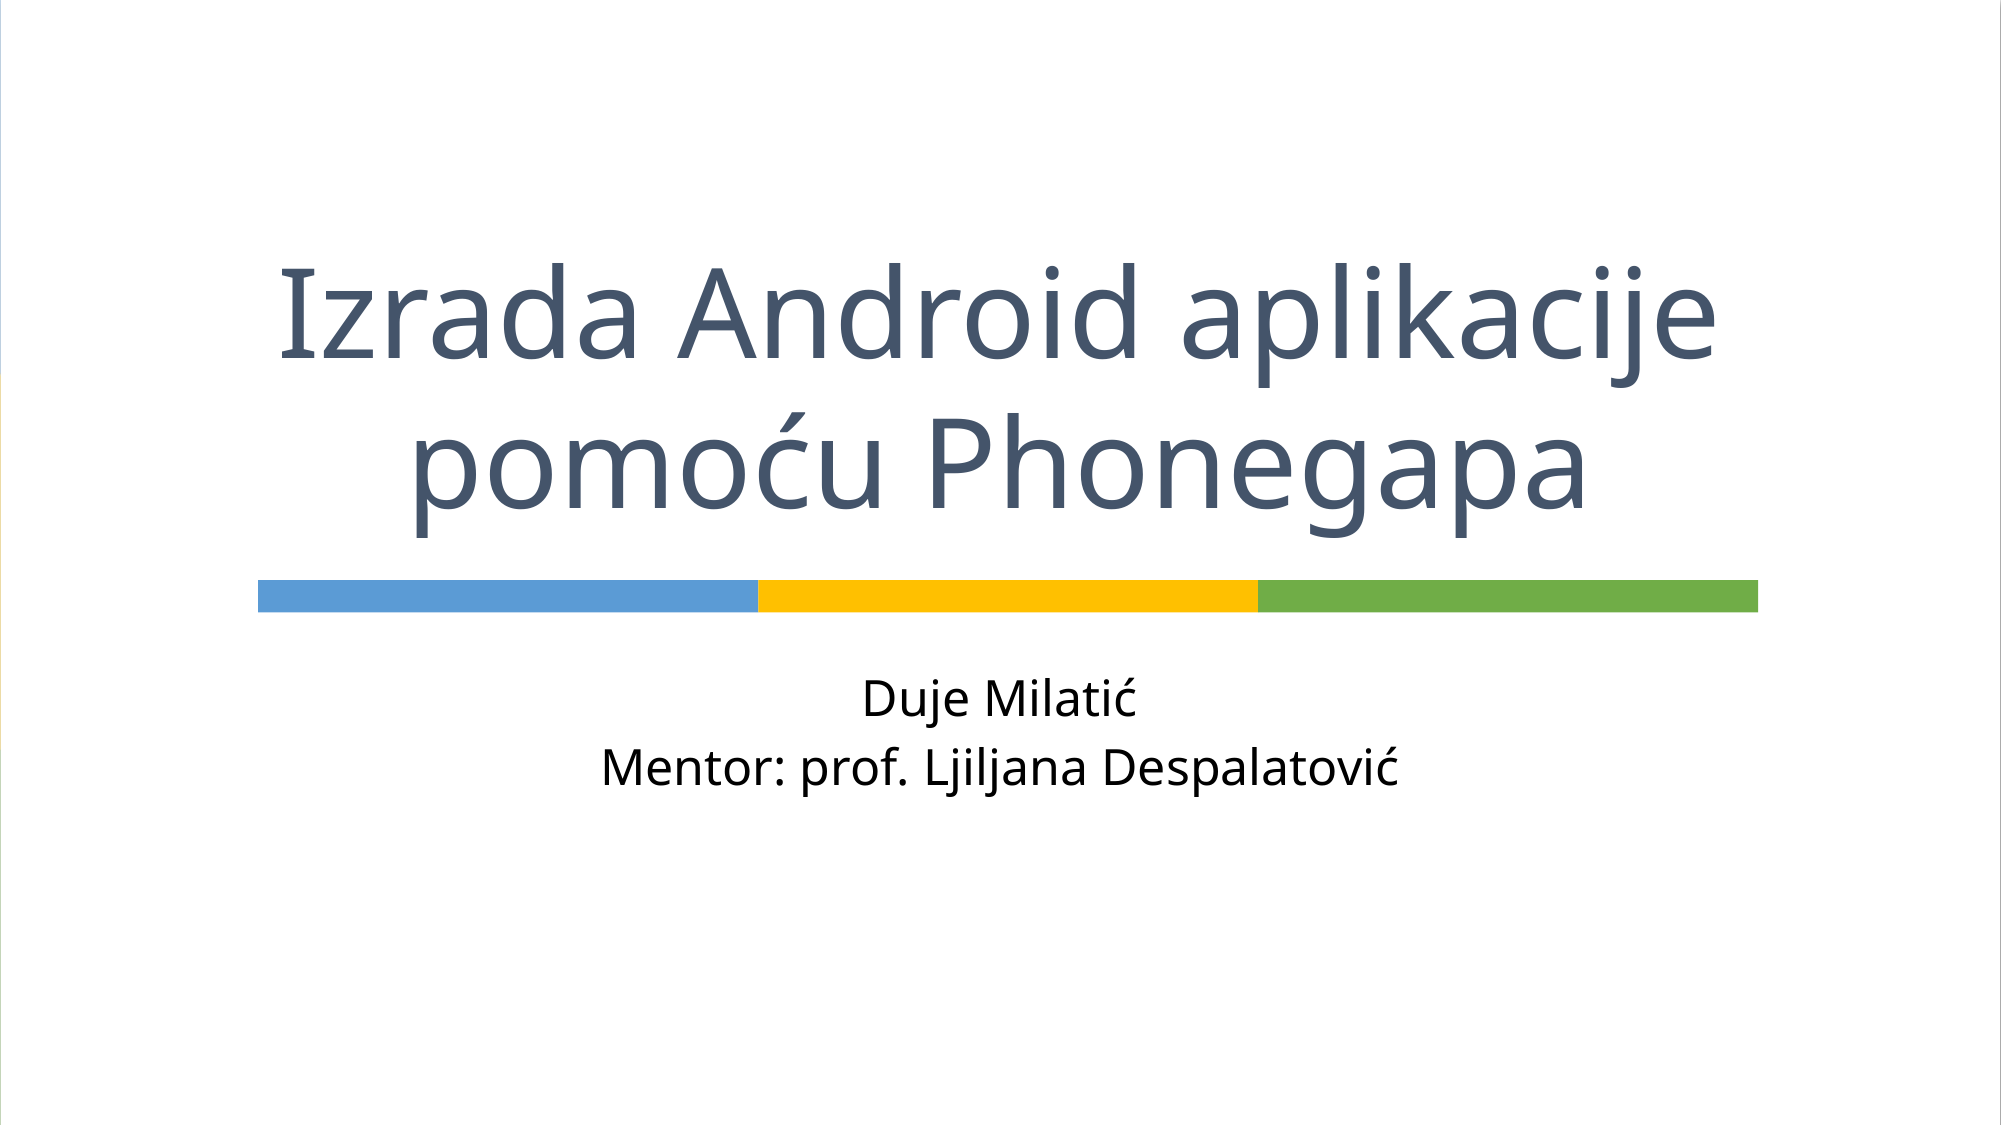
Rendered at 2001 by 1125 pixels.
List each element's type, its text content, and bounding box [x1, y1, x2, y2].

title Izrada Android aplikacije pomoću Phonegapa [249, 149, 1750, 542]
subtitle Duje Milatić Mentor: prof. Ljiljana Despalatović [249, 665, 1750, 937]
